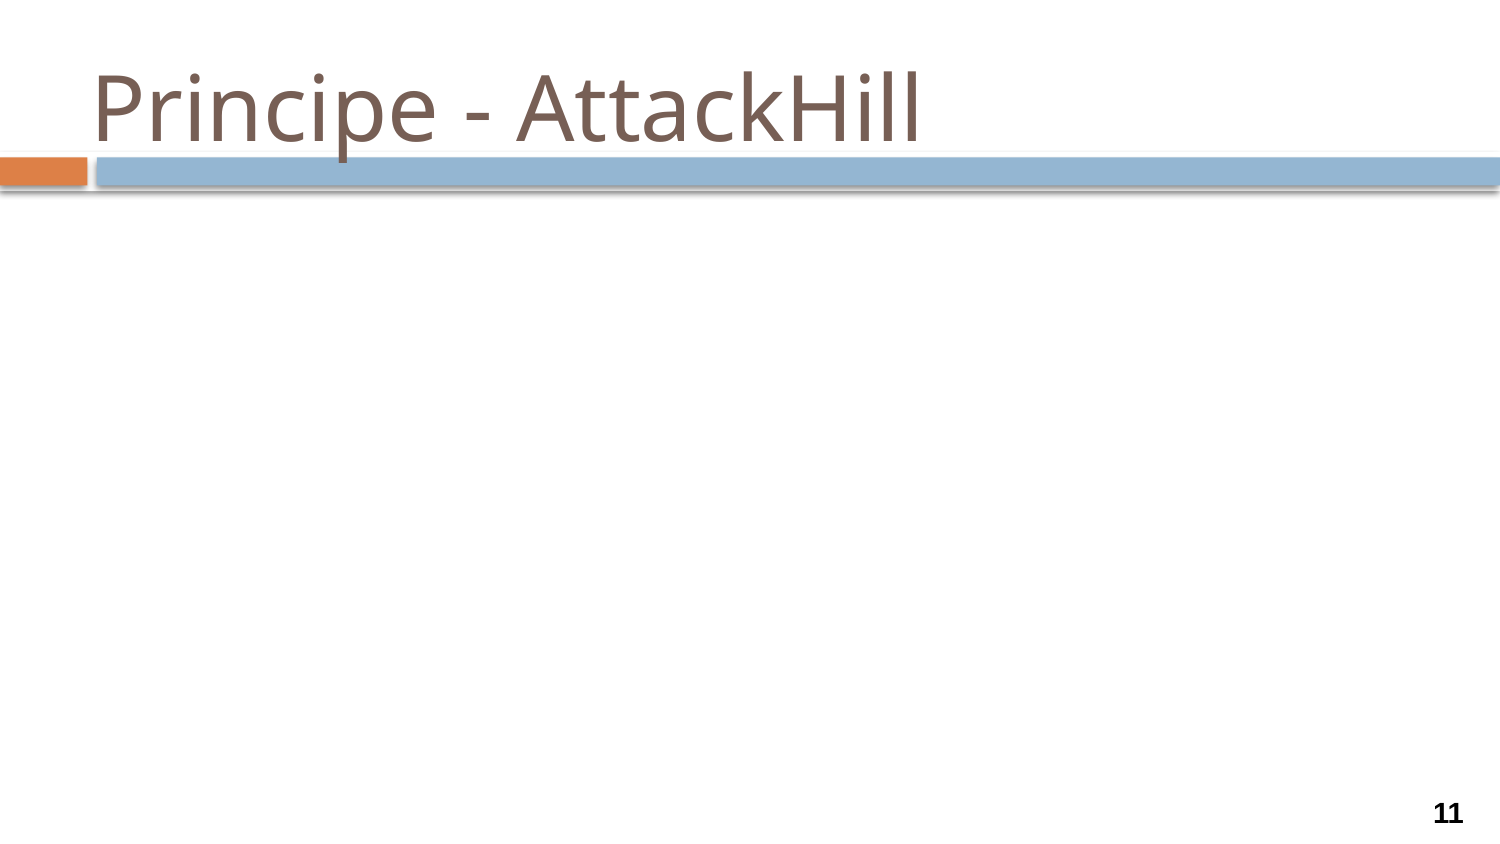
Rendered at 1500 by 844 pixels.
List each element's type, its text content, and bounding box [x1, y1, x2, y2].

slide_number 11 [1403, 779, 1494, 844]
title Principe - AttackHill [75, 33, 1425, 175]
